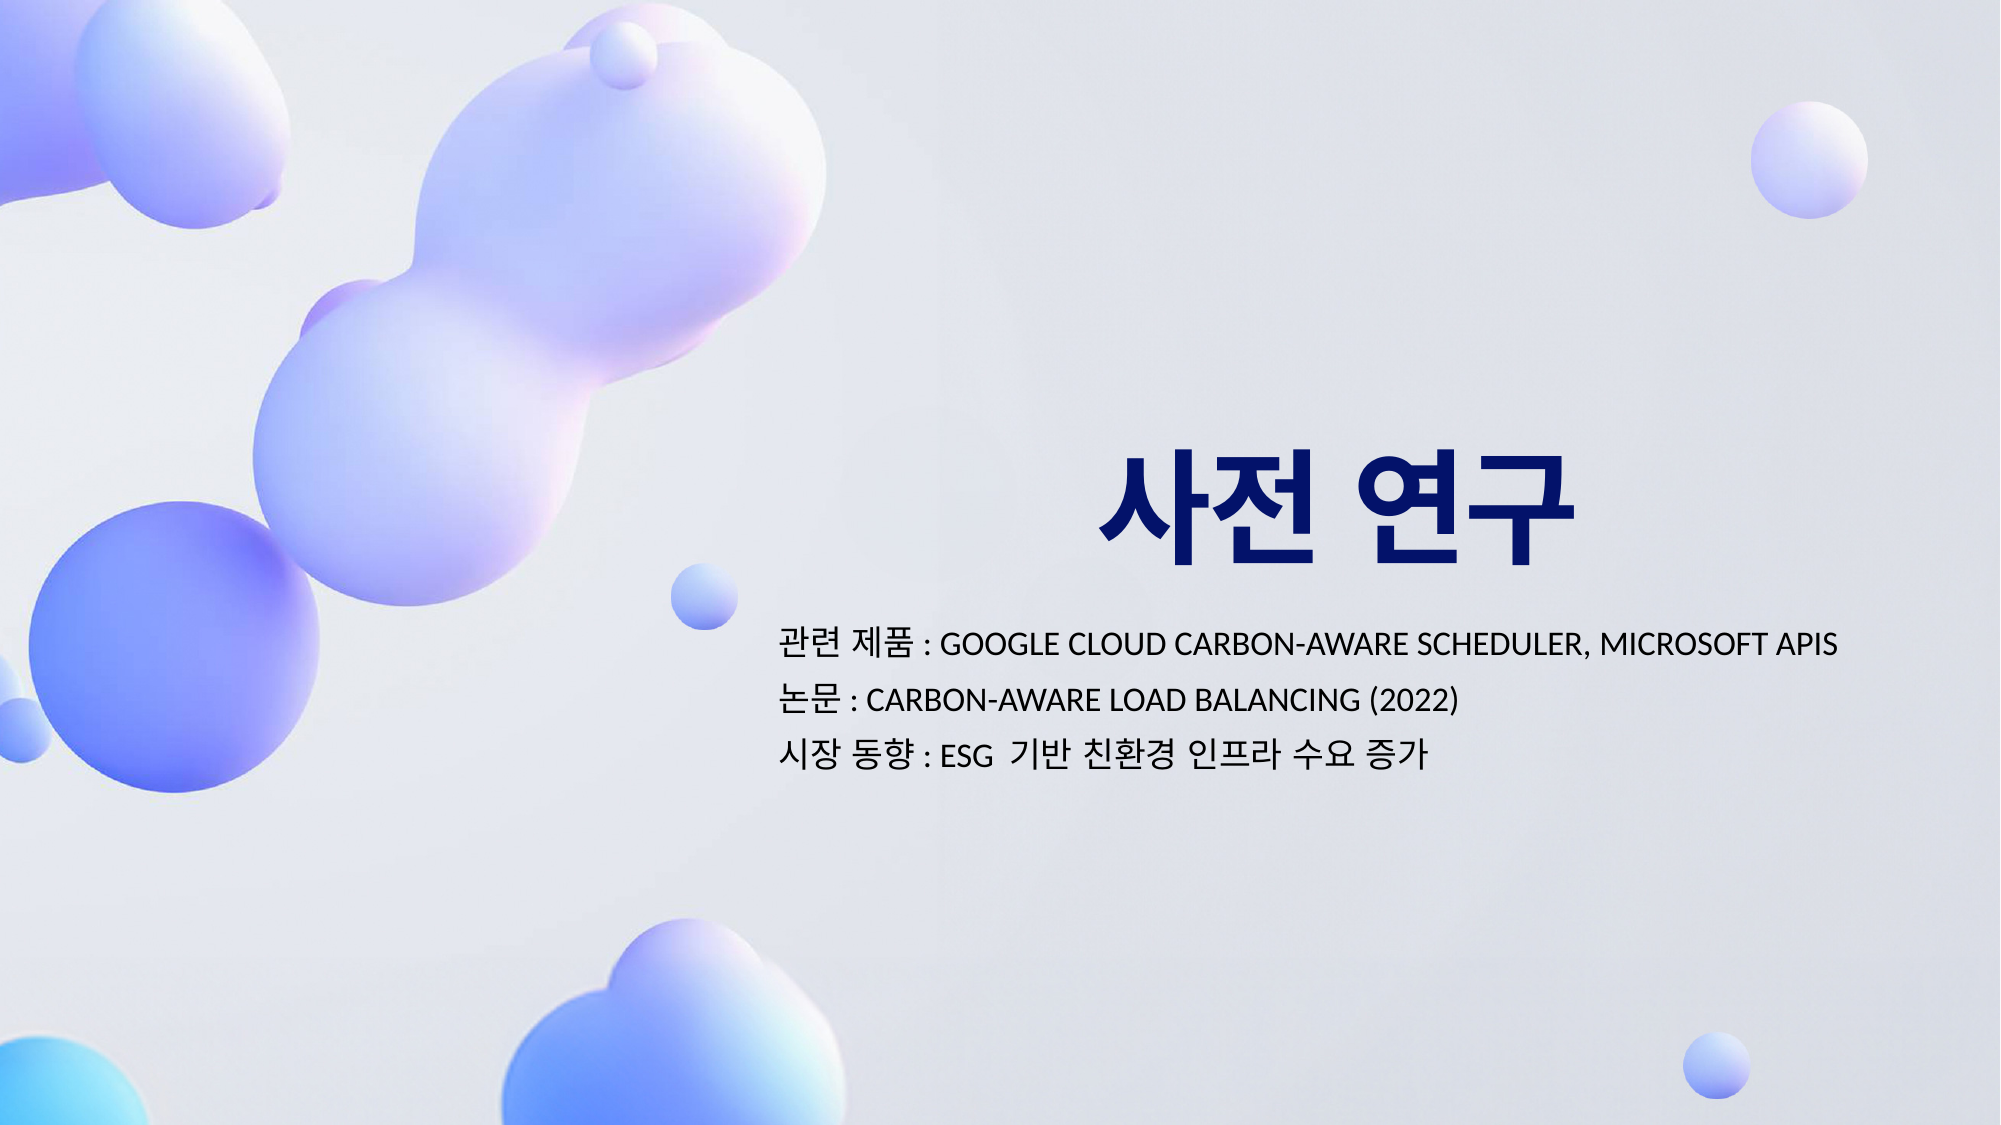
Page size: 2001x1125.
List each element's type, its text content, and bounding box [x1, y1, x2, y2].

picture [0, 0, 2001, 1125]
title 사전 연구 [763, 4, 1913, 590]
subtitle 관련 제품: Google Cloud Carbon-Aware Scheduler, Microsoft APIs 논문: Carbon-Aware Load Balancing (2022) 시장 동향: ESG 기반 친환경 인프라 수요 증가 [763, 618, 1913, 809]
